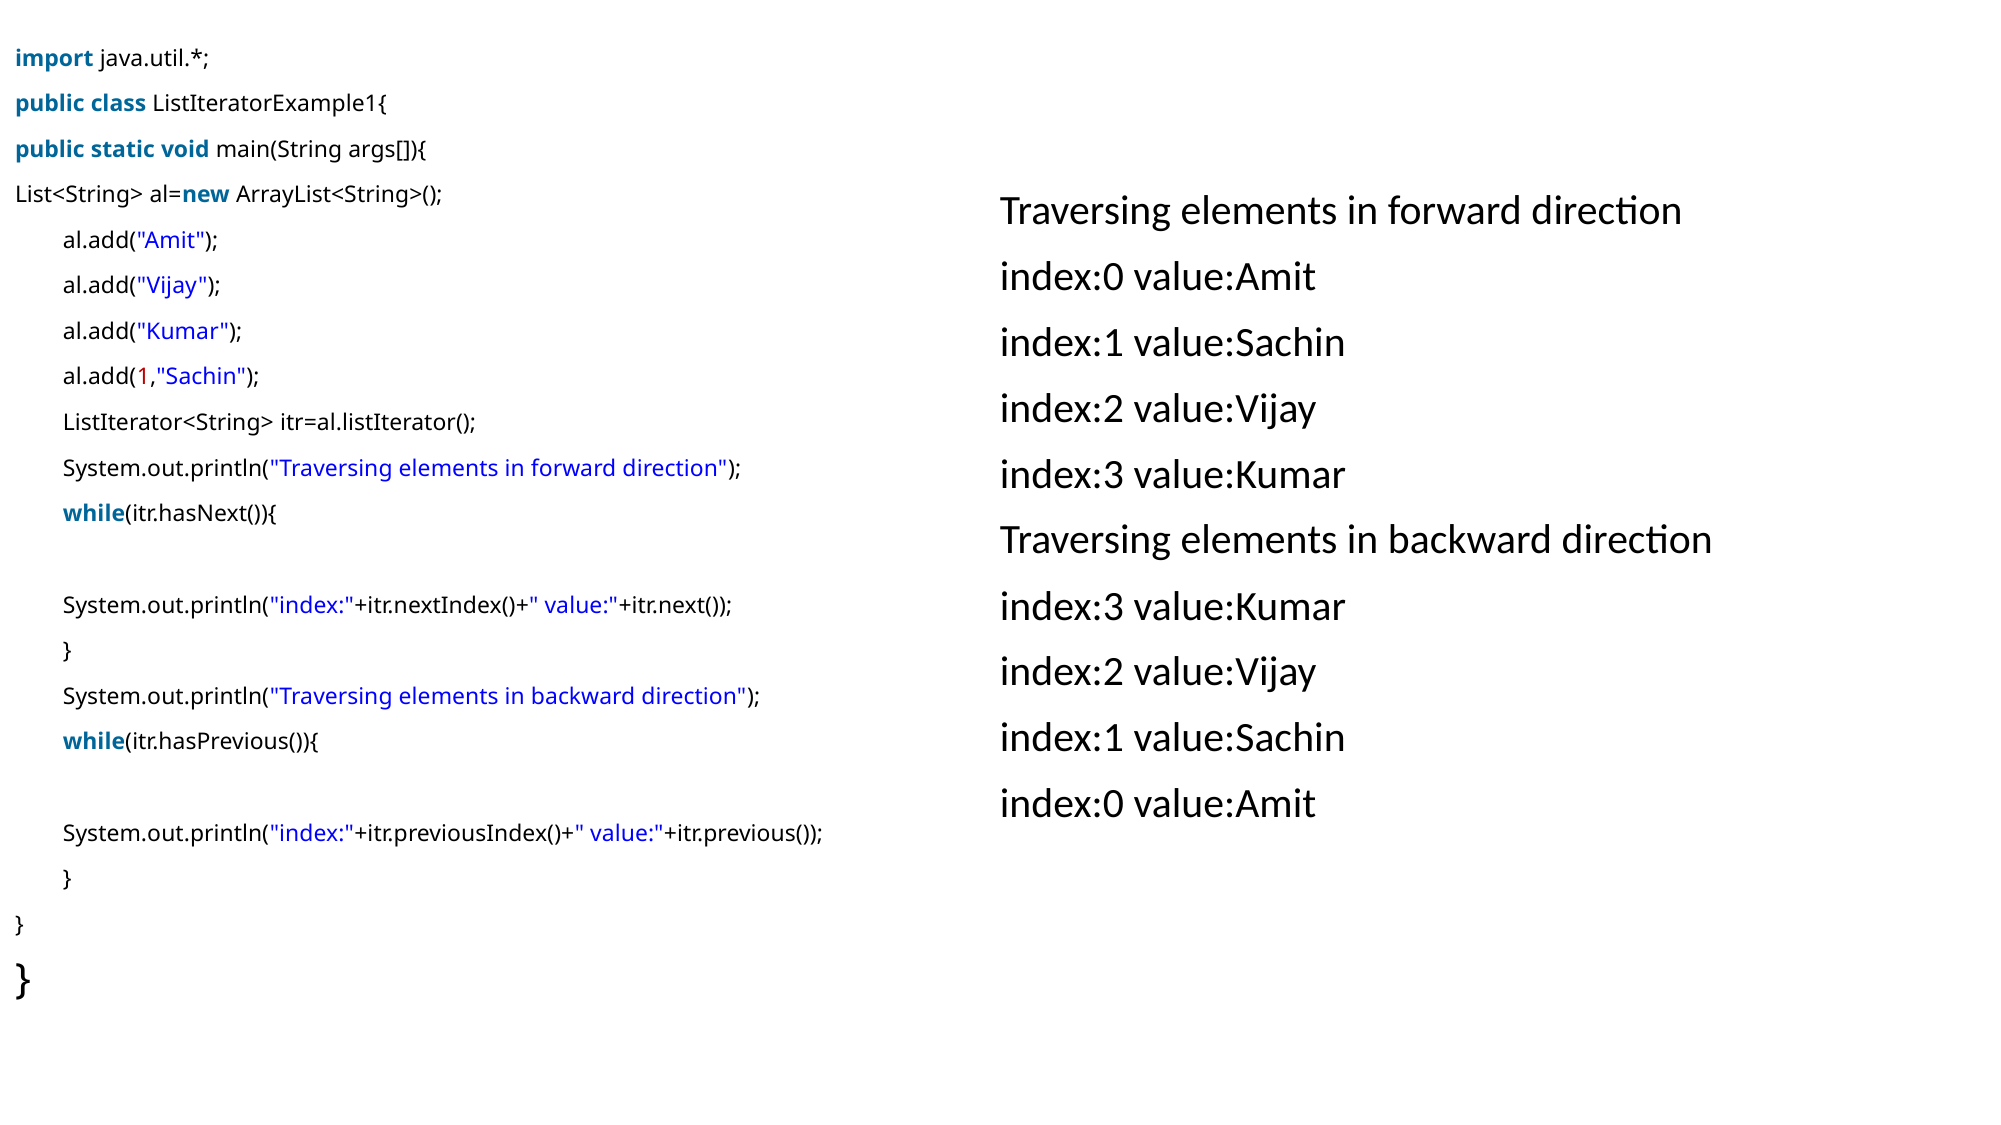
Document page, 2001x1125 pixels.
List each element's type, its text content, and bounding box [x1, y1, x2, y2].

list import java.util.*; public class ListIteratorExample1{ public static void main(String args[]){ List<String> al=new ArrayList<String>(); al.add("Amit"); al.add("Vijay"); al.add("Kumar"); al.add(1,"Sachin"); ListIterator<String> itr=al.listIterator(); System.out.println("Traversing elements in forward direction"); while(itr.hasNext()){ System.out.println("index:"+itr.nextIndex()+" value:"+itr.next()); } System.out.println("Traversing elements in backward direction"); while(itr.hasPrevious()){ System.out.println("index:"+itr.previousIndex()+" value:"+itr.previous()); } } } Traversing elements in forward direction index:0 value:Amit index:1 value:Sachin index:2 value:Vijay index:3 value:Kumar Traversing elements in backward direction index:3 value:Kumar index:2 value:Vijay index:1 value:Sachin index:0 value:Amit [0, 38, 2000, 1098]
